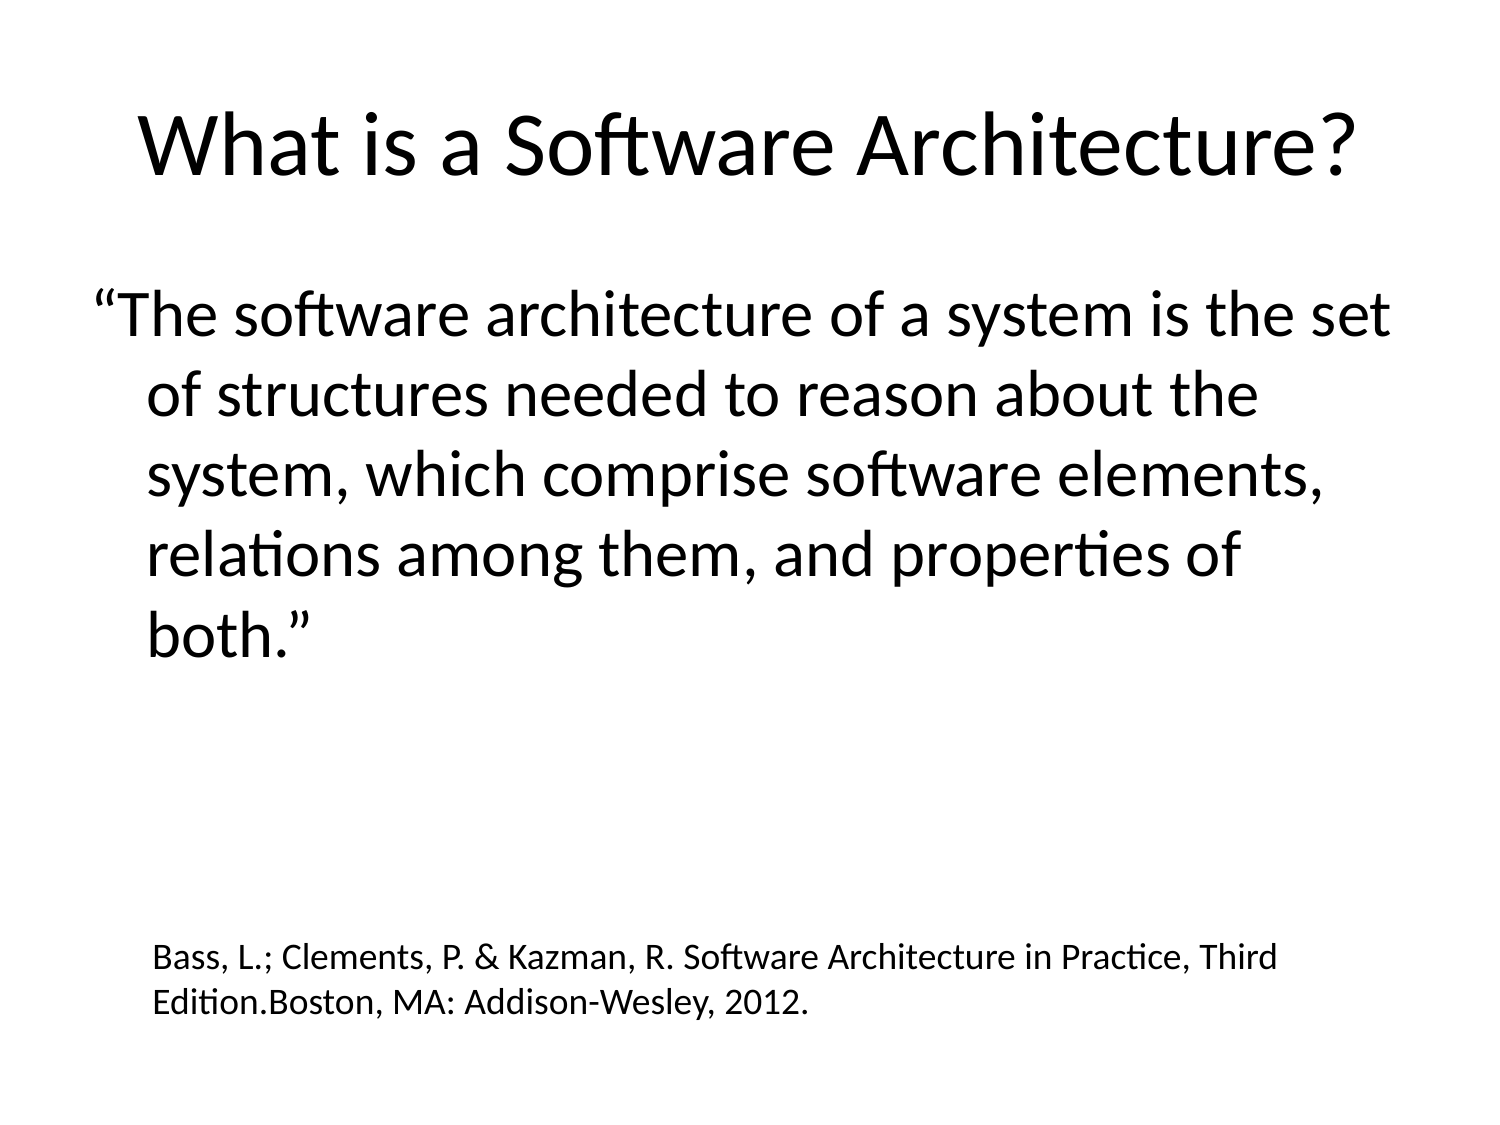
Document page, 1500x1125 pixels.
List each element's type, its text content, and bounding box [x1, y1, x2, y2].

list “The software architecture of a system is the set of structures needed to reason about the system, which comprise software elements, relations among them, and properties of both.” [75, 262, 1425, 938]
title What is a Software Architecture? [75, 45, 1425, 233]
text_box Bass, L.; Clements, P. & Kazman, R. Software Architecture in Practice, Third Edition.Boston, MA: Addison-Wesley, 2012. [137, 924, 1425, 1030]
